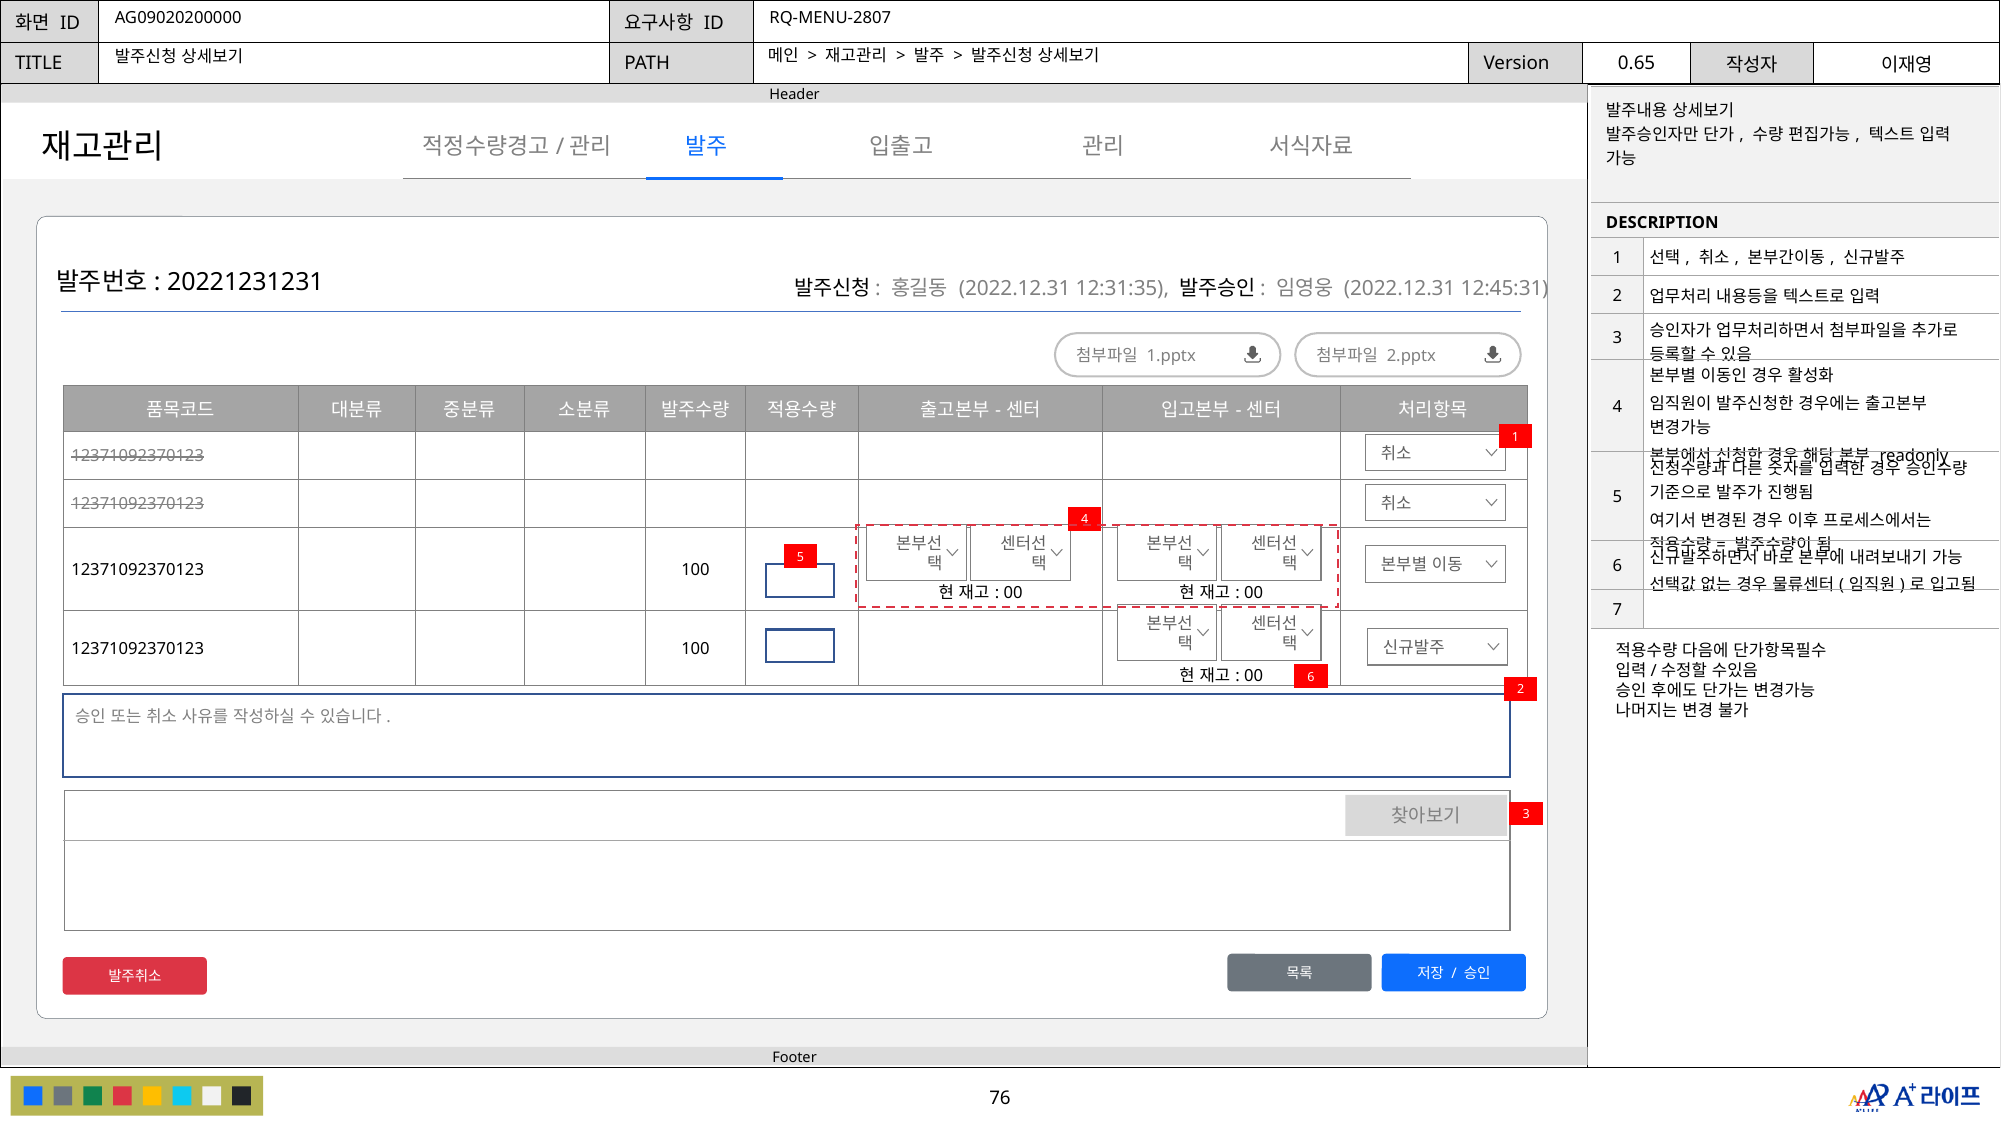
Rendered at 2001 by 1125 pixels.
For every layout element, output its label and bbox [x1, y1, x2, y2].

table_cell [859, 611, 1102, 685]
table_header [1341, 386, 1527, 431]
table_cell [299, 480, 415, 527]
table_cell [1341, 432, 1527, 479]
table_cell [646, 611, 745, 685]
table_cell [1644, 314, 1999, 359]
table_cell [416, 611, 524, 685]
text_box [1254, 124, 1369, 167]
list [753, 39, 1465, 75]
table_cell [1341, 480, 1527, 527]
table_cell [64, 528, 298, 610]
table_cell [525, 611, 645, 685]
table_cell [746, 432, 858, 479]
table_cell [1591, 541, 1643, 589]
table_cell [646, 432, 745, 479]
table_header [646, 386, 745, 431]
text_box [670, 123, 743, 167]
table_header [1103, 386, 1340, 431]
table_header [299, 386, 415, 431]
table_cell [1591, 314, 1643, 359]
table_cell [1591, 238, 1643, 275]
table_cell [1644, 276, 1999, 313]
table_cell [1103, 432, 1340, 479]
table_cell [64, 611, 298, 685]
table_cell [1644, 360, 1999, 451]
table_cell [1103, 611, 1340, 685]
table_cell [416, 432, 524, 479]
table_header [525, 386, 645, 431]
table_cell [646, 480, 745, 527]
table_cell [64, 480, 298, 527]
text_box [855, 124, 949, 167]
table_cell [1591, 452, 1643, 540]
table_cell [64, 432, 298, 479]
table_cell [746, 528, 858, 610]
table_cell [525, 432, 645, 479]
table_header [1591, 87, 1999, 202]
table_cell [1103, 480, 1340, 527]
table_header [746, 386, 858, 431]
table_header [416, 386, 524, 431]
table_cell [1591, 360, 1643, 451]
picture [1848, 1083, 1980, 1112]
table_cell [646, 528, 745, 610]
table_cell [1591, 203, 1999, 237]
table_cell [746, 480, 858, 527]
text_box [408, 124, 627, 167]
text_box [35, 215, 1564, 1020]
table_cell [1644, 452, 1999, 540]
table_cell [1644, 590, 1999, 628]
table_cell [525, 480, 645, 527]
table_cell [859, 432, 1102, 479]
text_box [1067, 123, 1140, 167]
table_cell [1644, 238, 1999, 275]
text_box [26, 117, 179, 172]
table_cell [1591, 276, 1643, 313]
table_cell [525, 528, 645, 610]
table_cell [299, 611, 415, 685]
table_cell [299, 528, 415, 610]
table_cell [1341, 528, 1527, 610]
table_cell [859, 480, 1102, 525]
table_cell [1591, 590, 1643, 628]
list [754, 1, 1999, 37]
table_header [859, 386, 1102, 431]
table_cell [299, 432, 415, 479]
list [99, 1, 610, 37]
table_cell [1341, 611, 1527, 685]
text_box [1600, 632, 1842, 728]
table_header [64, 386, 298, 431]
table_cell [1322, 528, 1340, 610]
table_cell [746, 611, 858, 685]
table_cell [416, 480, 524, 527]
list [99, 41, 607, 72]
table_cell [416, 528, 524, 610]
table_cell [1644, 541, 1999, 589]
